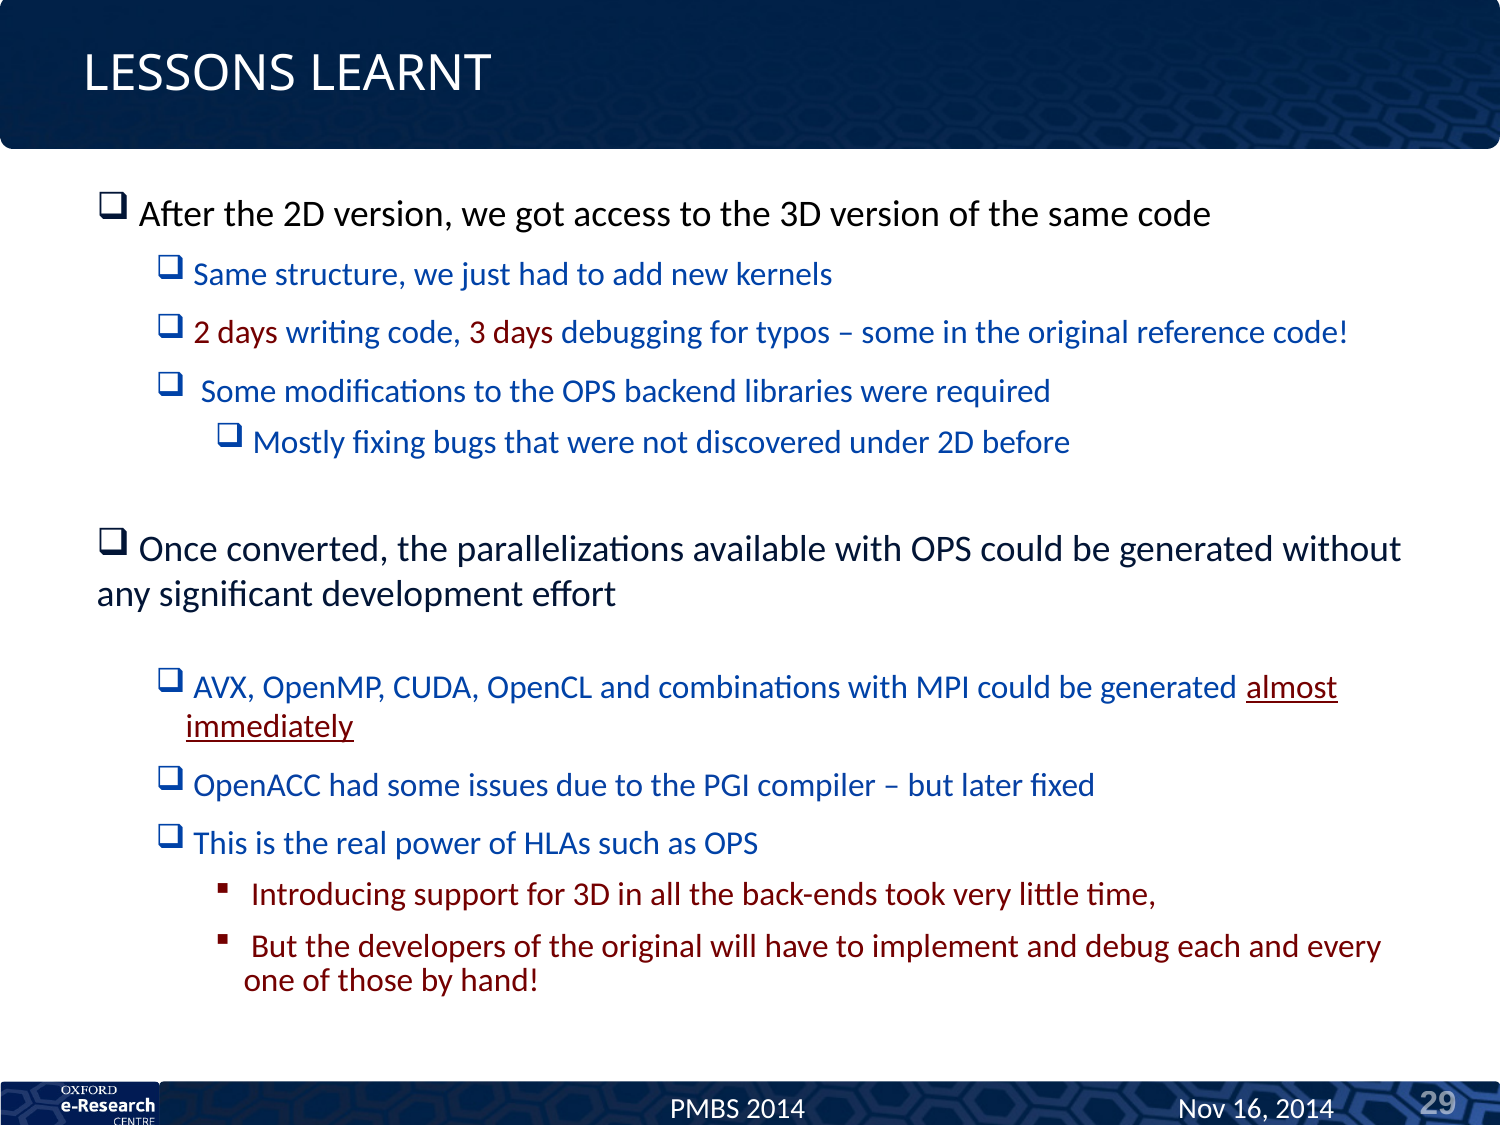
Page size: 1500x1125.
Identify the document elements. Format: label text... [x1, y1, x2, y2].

picture [0, 0, 1500, 149]
title Lessons Learnt [76, 0, 1424, 109]
text_box After the 2D version, we got access to the 3D version of the same code Same structure, we just had to add new kernels 2 days writing code, 3 days debugging for typos – some in the original reference code! Some modifications to the OPS backend libraries were required Mostly fixing bugs that were not discovered under 2D before Once converted, the parallelizations available with OPS could be generated without any significant development effort AVX, OpenMP, CUDA, OpenCL and combinations with MPI could be generated almost immediately OpenACC had some issues due to the PGI compiler – but later fixed This is the real power of HLAs such as OPS Introducing support for 3D in all the back-ends took very little time, But the developers of the original will have to implement and debug each and every one of those by hand! [81, 184, 1436, 1024]
picture [0, 1081, 1500, 1125]
